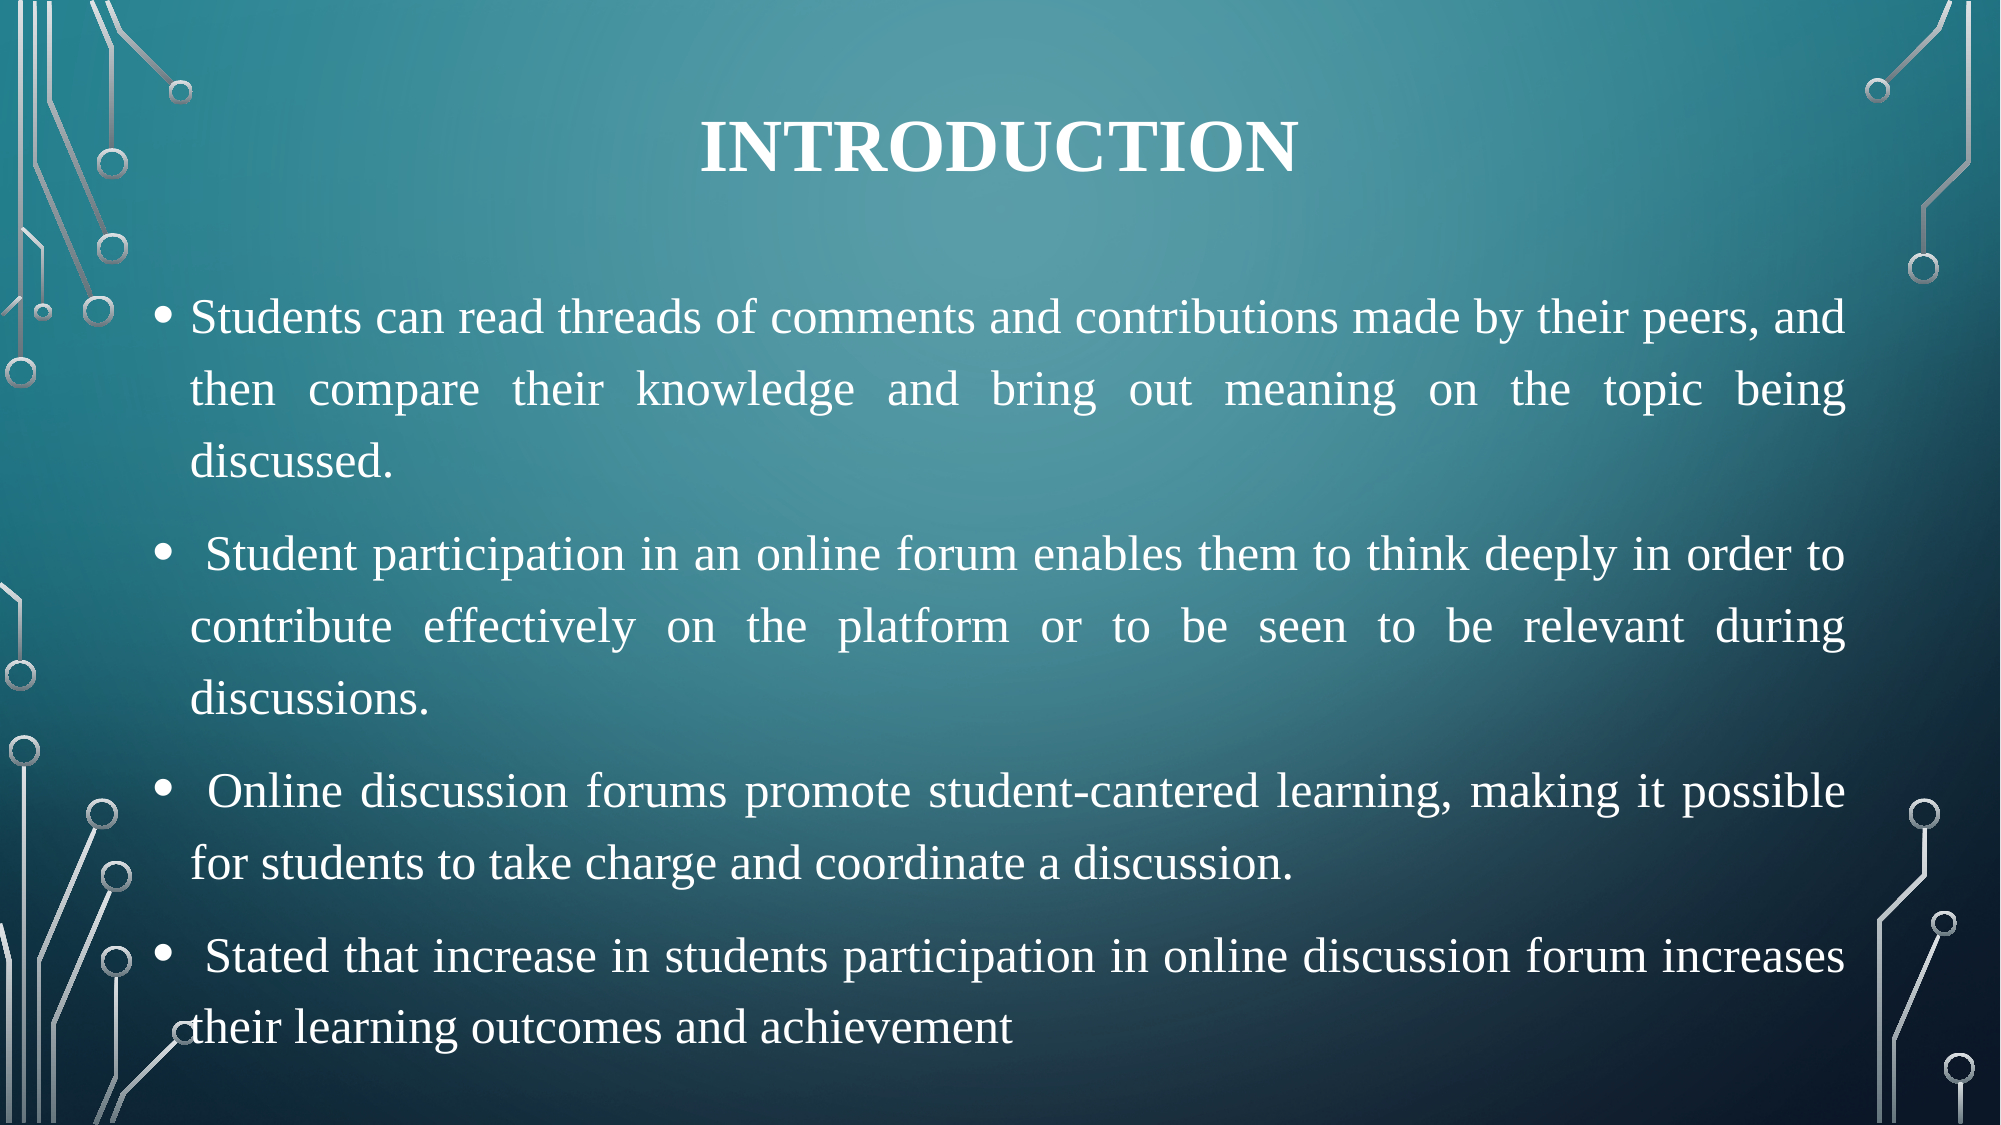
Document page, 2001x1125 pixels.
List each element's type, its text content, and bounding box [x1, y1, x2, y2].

list Students can read threads of comments and contributions made by their peers, and then compare their knowledge and bring out meaning on the topic being discussed. Student participation in an online forum enables them to think deeply in order to contribute effectively on the platform or to be seen to be relevant during discussions. Online discussion forums promote student-cantered learning, making it possible for students to take charge and coordinate a discussion. Stated that increase in students participation in online discussion forum increases their learning outcomes and achievement [137, 264, 1863, 1067]
title INTRODUCTION [137, 59, 1863, 235]
